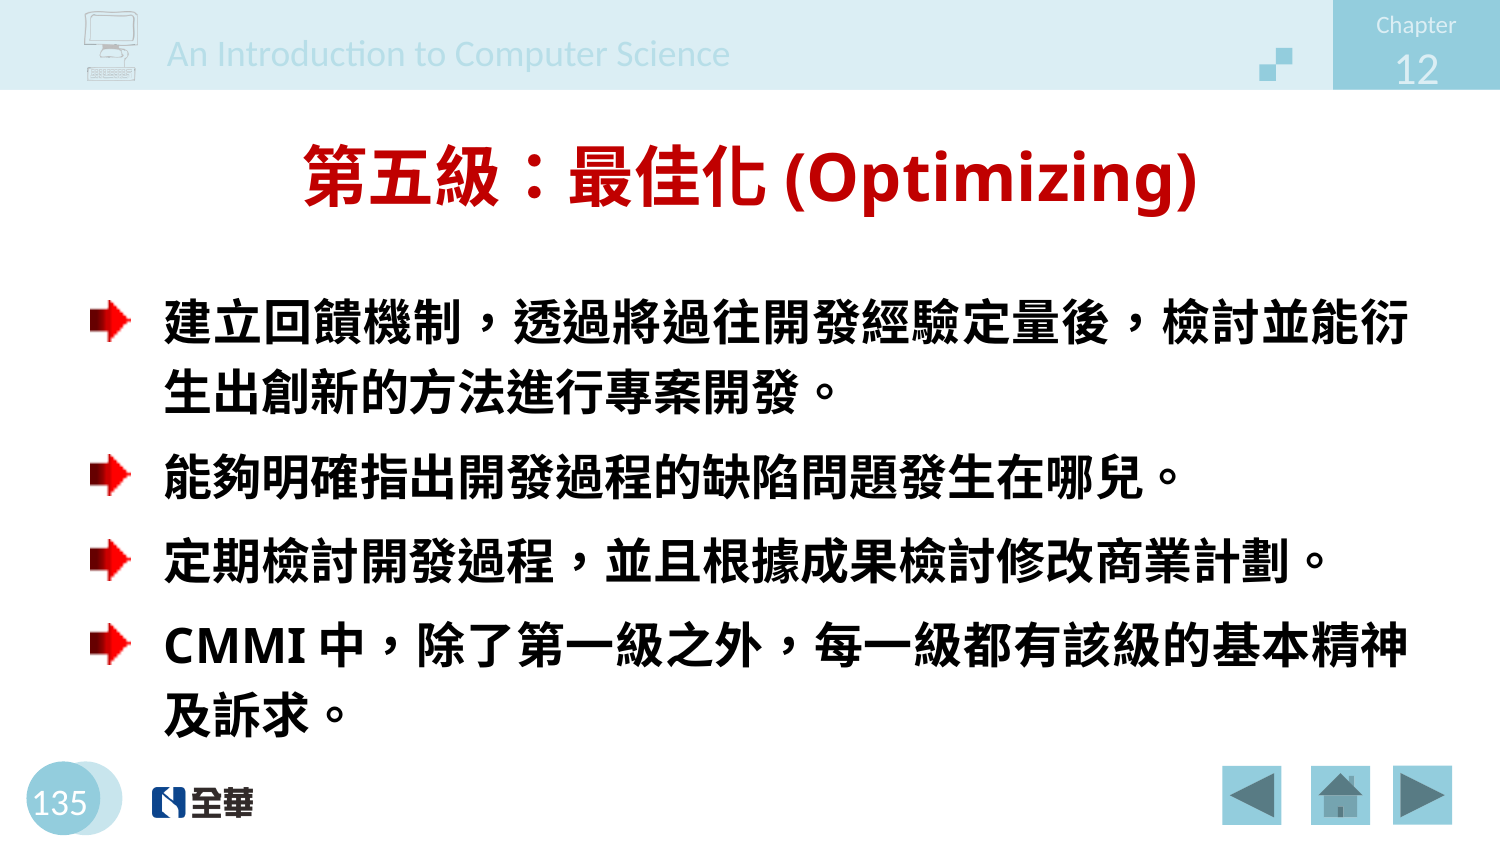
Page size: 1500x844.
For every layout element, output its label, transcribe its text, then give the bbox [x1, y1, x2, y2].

picture [90, 539, 131, 581]
picture [152, 787, 253, 818]
title 第五級：最佳化(Optimizing) [75, 104, 1425, 245]
picture [90, 454, 131, 496]
picture [90, 623, 131, 665]
list 建立回饋機制，透過將過往開發經驗定量後，檢討並能衍生出創新的方法進行專案開發。 能夠明確指出開發過程的缺陷問題發生在哪兒。 定期檢討開發過程，並且根據成果檢討修改商業計劃。 CMMI中，除了第一級之外，每一級都有該級的基本精神及訴求。 [75, 272, 1425, 754]
picture [84, 11, 138, 81]
picture [90, 300, 131, 342]
